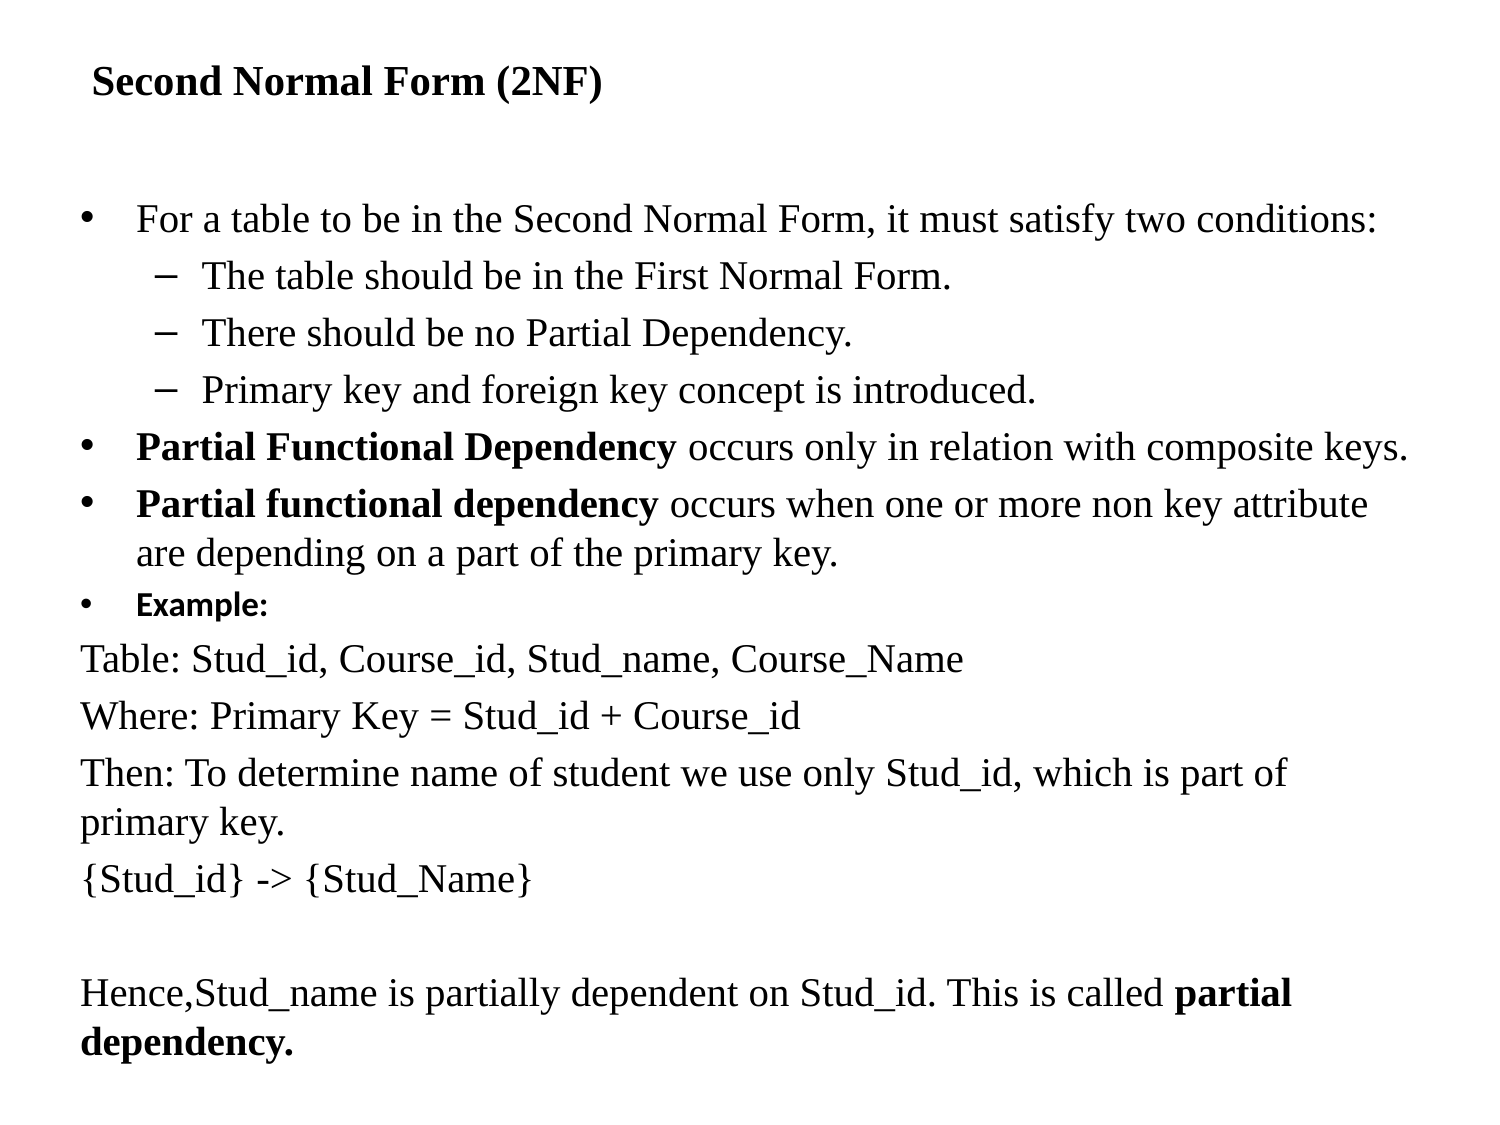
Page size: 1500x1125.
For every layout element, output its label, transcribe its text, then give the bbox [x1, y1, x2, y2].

title Second Normal Form (2NF) [76, 45, 1425, 173]
list For a table to be in the Second Normal Form, it must satisfy two conditions: The table should be in the First Normal Form. There should be no Partial Dependency. Primary key and foreign key concept is introduced. Partial Functional Dependency occurs only in relation with composite keys. Partial functional dependency occurs when one or more non key attribute are depending on a part of the primary key. Example: Table: Stud_id, Course_id, Stud_name, Course_Name Where: Primary Key = Stud_id + Course_id Then: To determine name of student we use only Stud_id, which is part of primary key. {Stud_id} -> {Stud_Name} Hence,Stud_name is partially dependent on Stud_id. This is called partial dependency. [64, 184, 1425, 1094]
